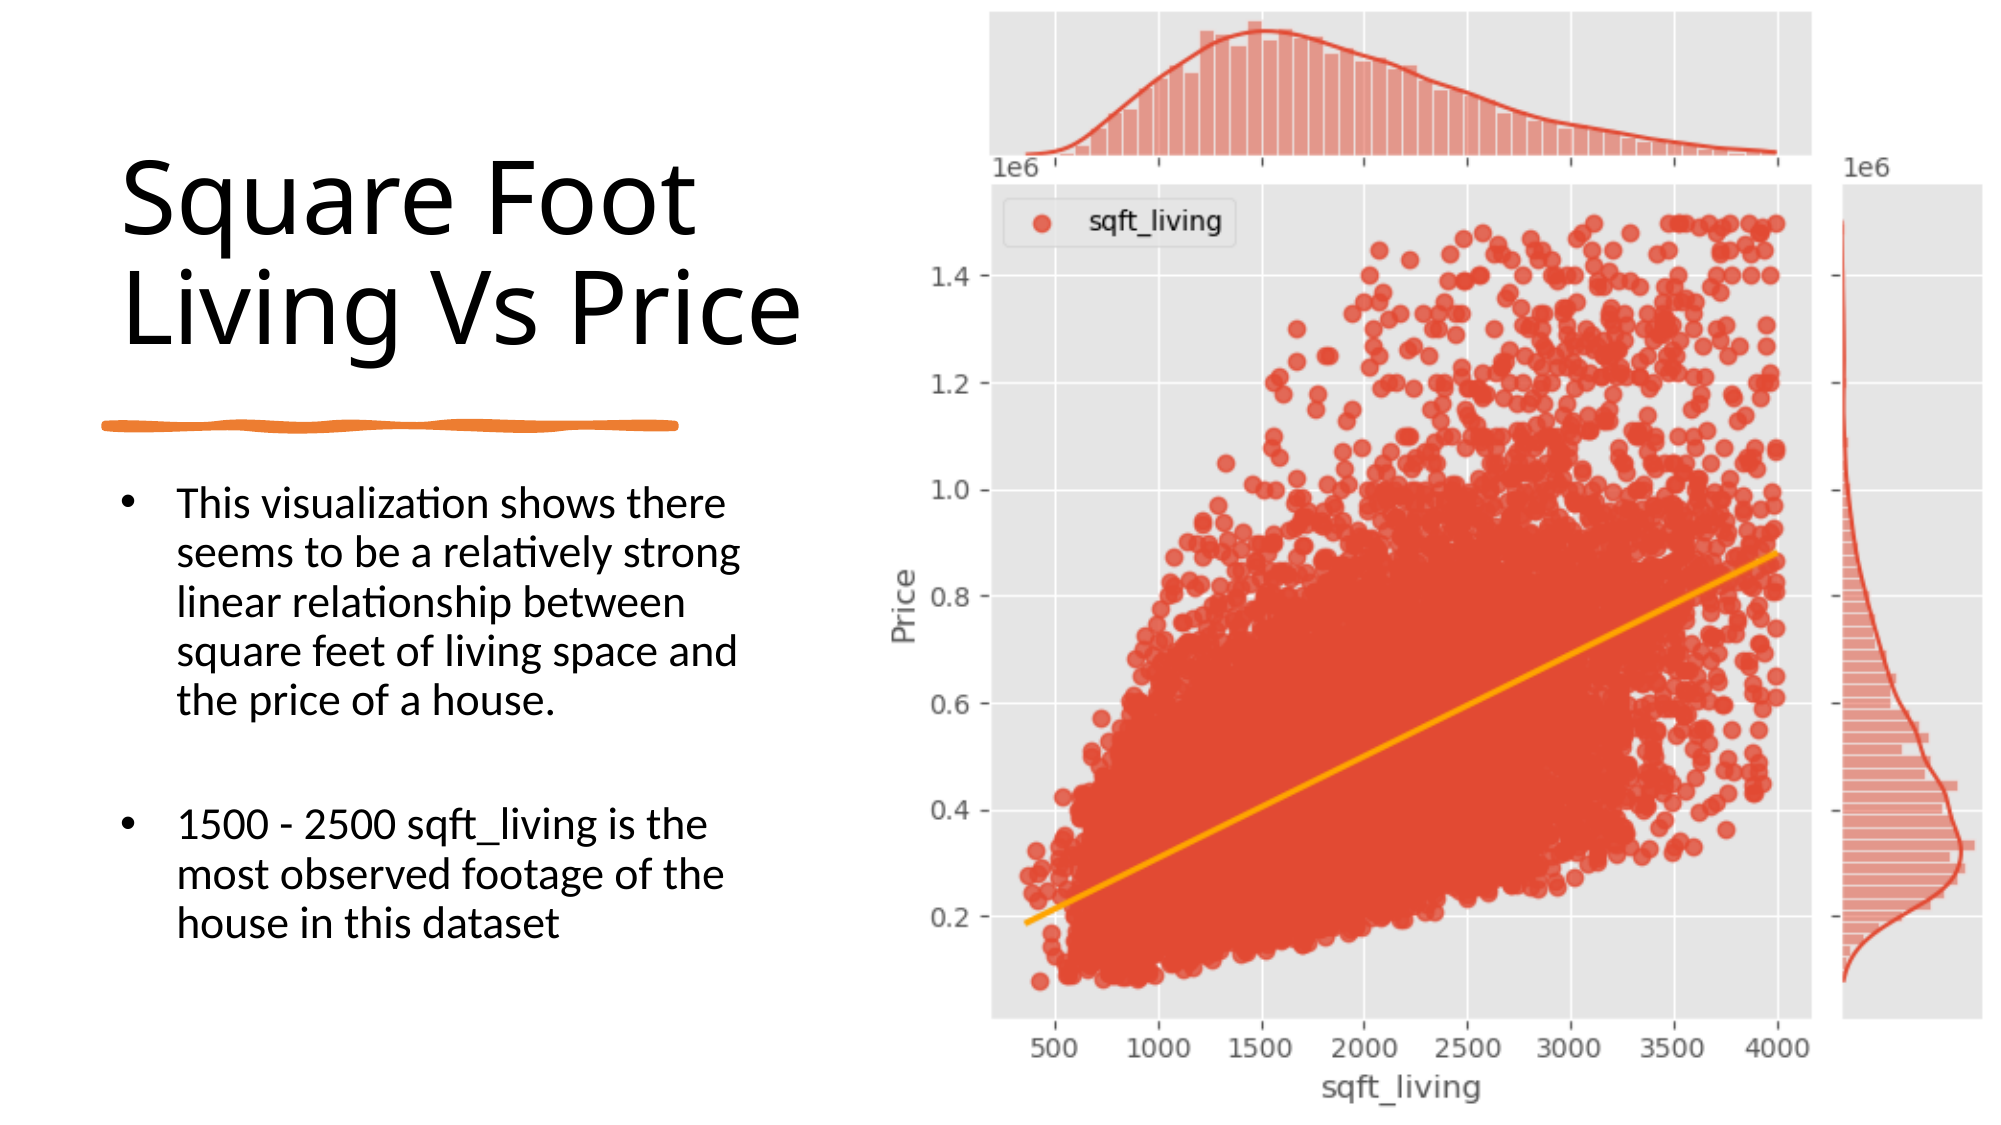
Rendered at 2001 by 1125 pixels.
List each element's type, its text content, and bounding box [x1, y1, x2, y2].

text_box This visualization shows there seems to be a relatively strong linear relationship between square feet of living space and the price of a house. 1500 - 2500 sqft_living is the most observed footage of the house in this dataset [104, 471, 802, 1016]
text_box [0, 0, 871, 1125]
title Square Foot Living Vs Price [105, 53, 822, 375]
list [871, 0, 2000, 1125]
text_box [103, 421, 676, 431]
